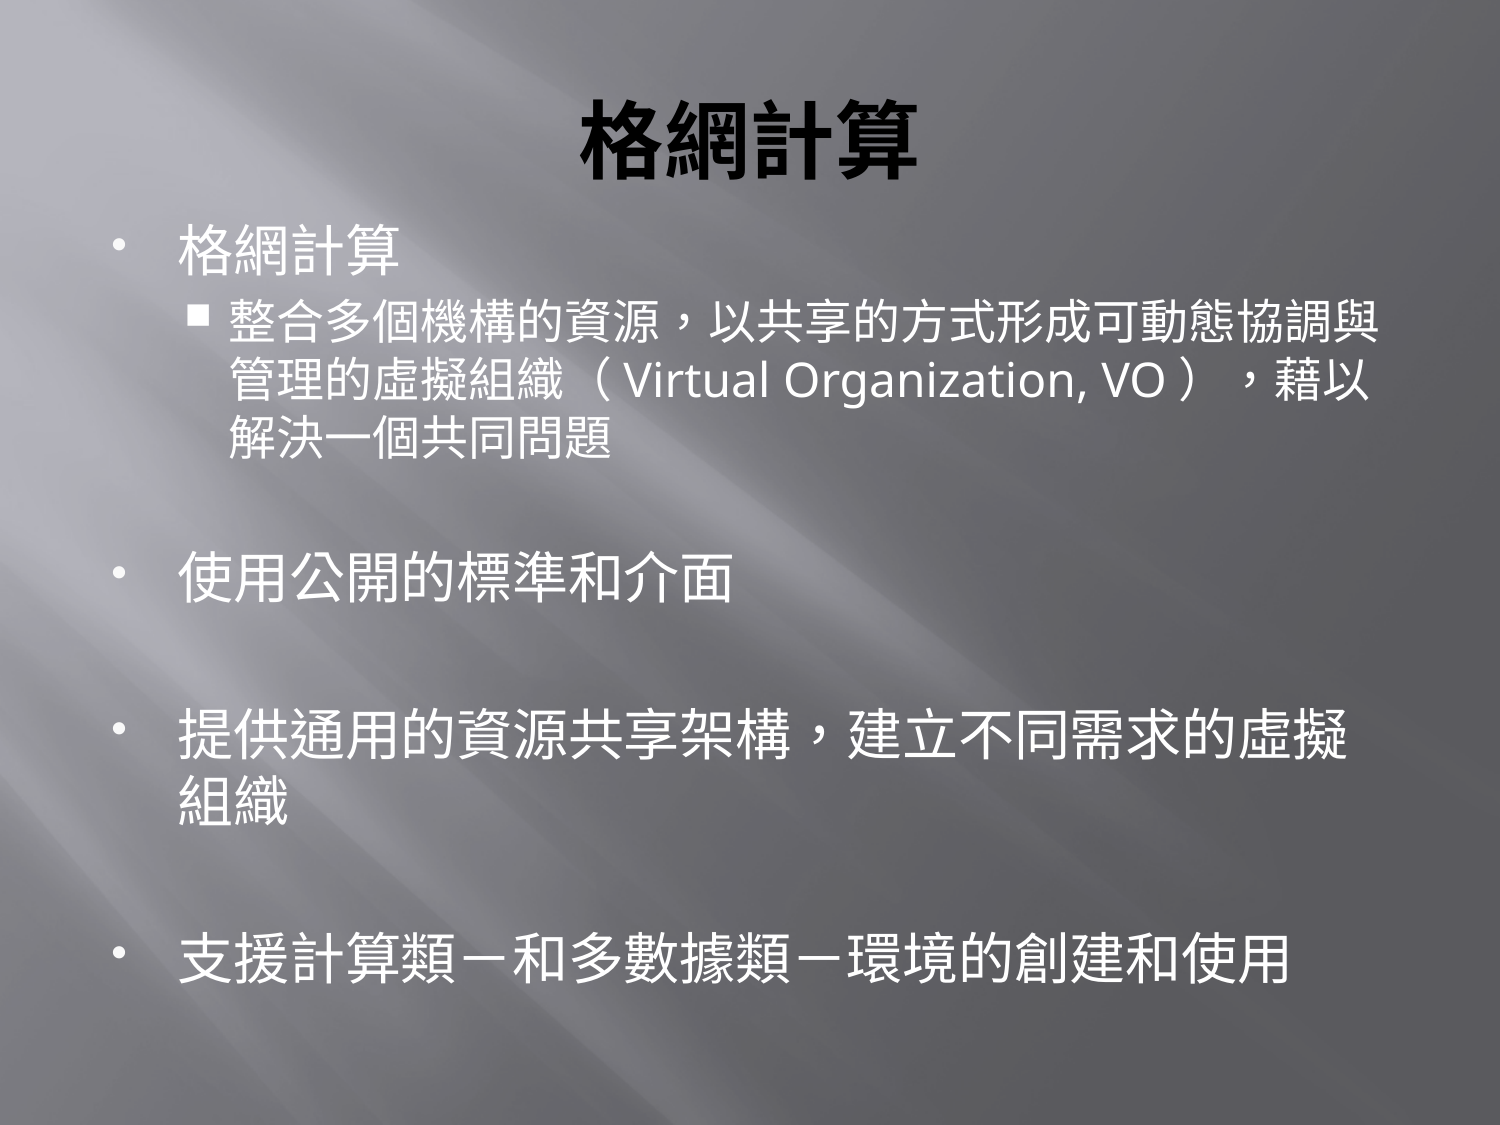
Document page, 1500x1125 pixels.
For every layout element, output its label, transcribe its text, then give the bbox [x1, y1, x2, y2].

title 格網計算 [75, 45, 1425, 233]
list 格網計算 整合多個機構的資源，以共享的方式形成可動態協調與管理的虛擬組織（Virtual Organization, VO），藉以解決一個共同問題 使用公開的標準和介面 提供通用的資源共享架構，建立不同需求的虛擬組織 支援計算類－和多數據類－環境的創建和使用 [76, 208, 1412, 1005]
